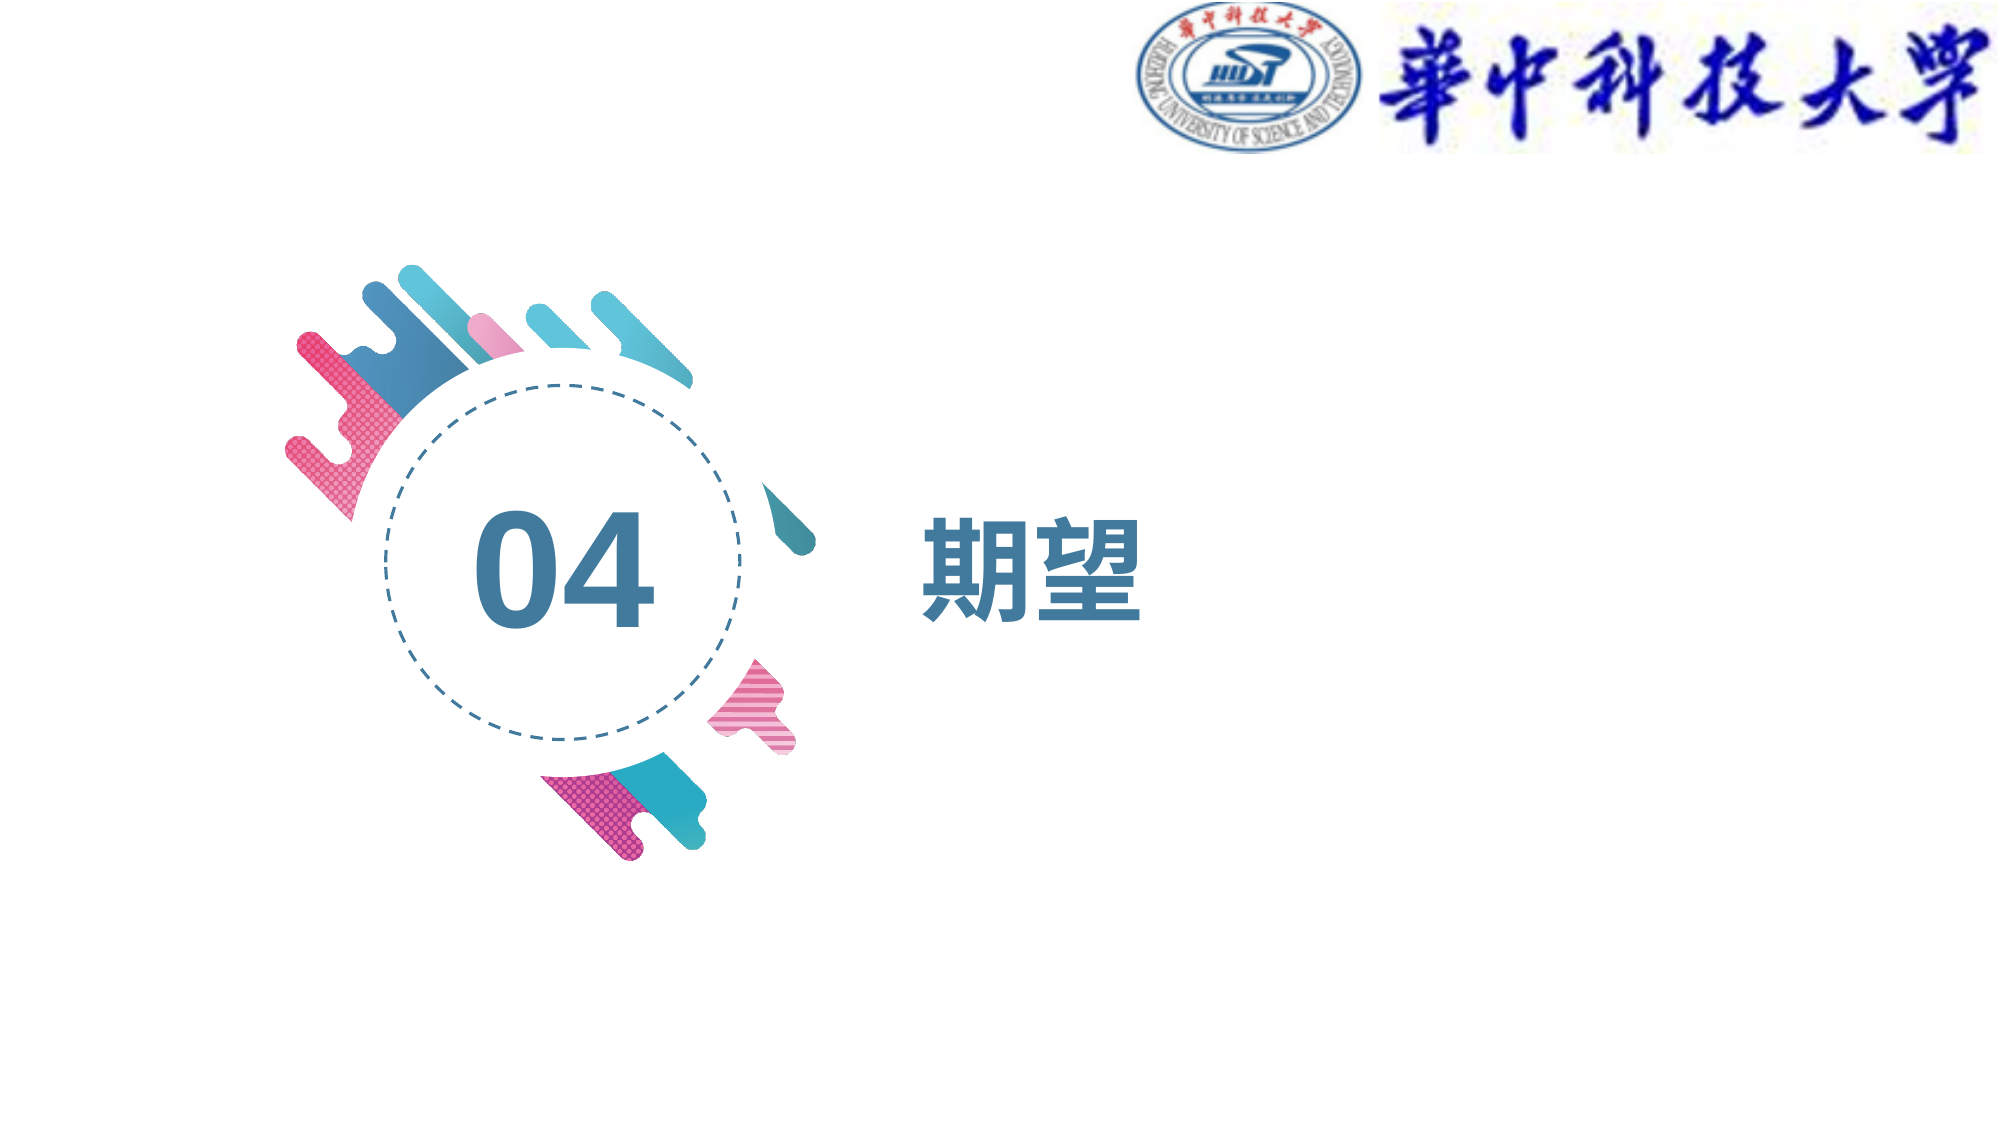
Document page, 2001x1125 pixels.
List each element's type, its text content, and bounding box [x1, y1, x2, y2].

text_box 期望 [906, 492, 1173, 643]
picture [1118, 2, 1998, 155]
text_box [254, 237, 871, 888]
